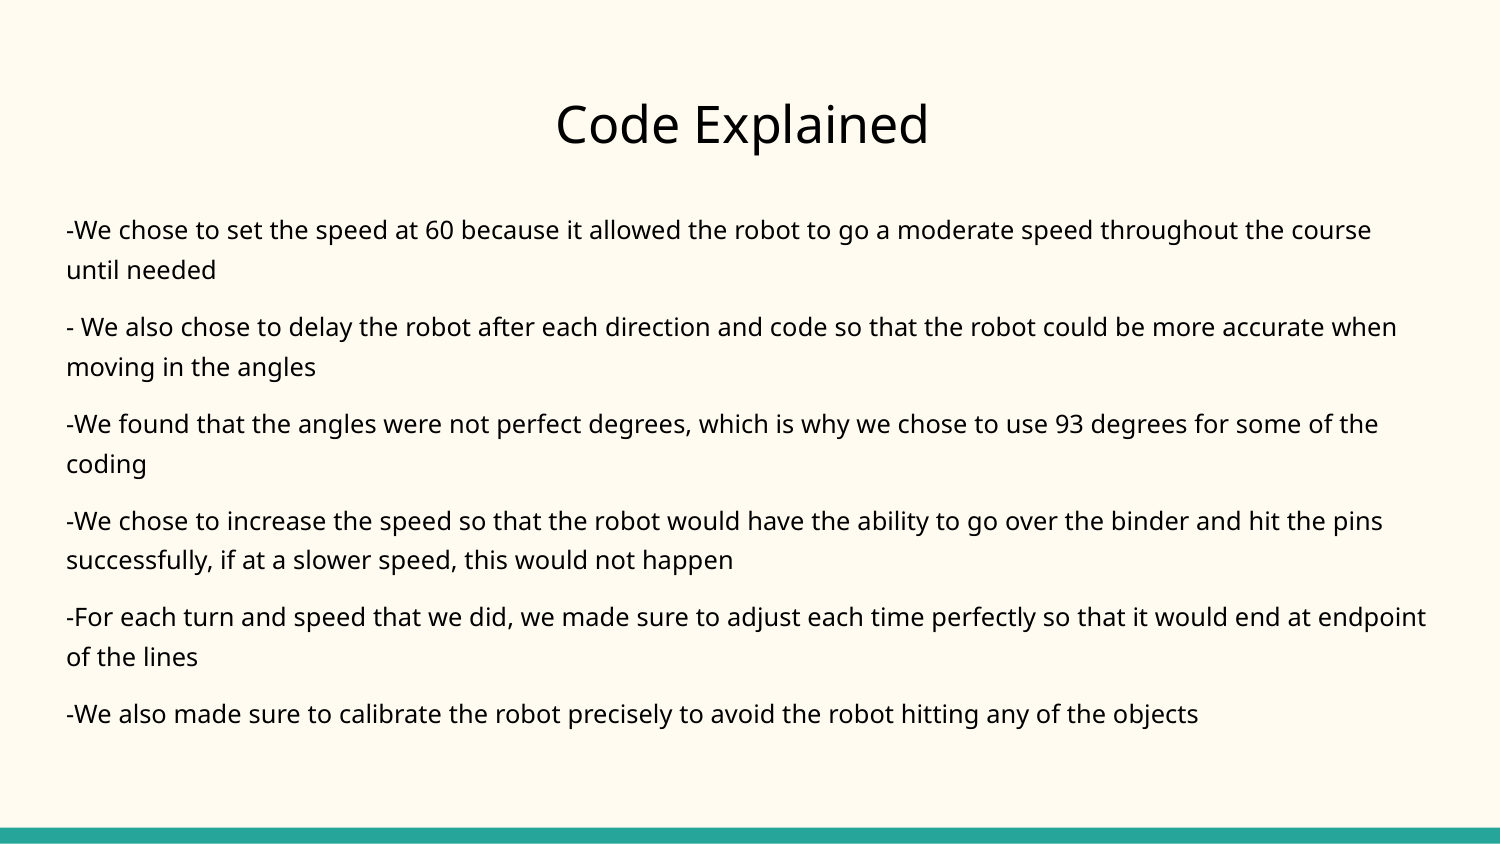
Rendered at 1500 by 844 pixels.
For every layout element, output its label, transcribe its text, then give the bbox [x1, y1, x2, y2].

list -We chose to set the speed at 60 because it allowed the robot to go a moderate speed throughout the course until needed - We also chose to delay the robot after each direction and code so that the robot could be more accurate when moving in the angles -We found that the angles were not perfect degrees, which is why we chose to use 93 degrees for some of the coding -We chose to increase the speed so that the robot would have the ability to go over the binder and hit the pins successfully, if at a slower speed, this would not happen -For each turn and speed that we did, we made sure to adjust each time perfectly so that it would end at endpoint of the lines -We also made sure to calibrate the robot precisely to avoid the robot hitting any of the objects [51, 192, 1449, 750]
title Code Explained [51, 72, 1449, 174]
